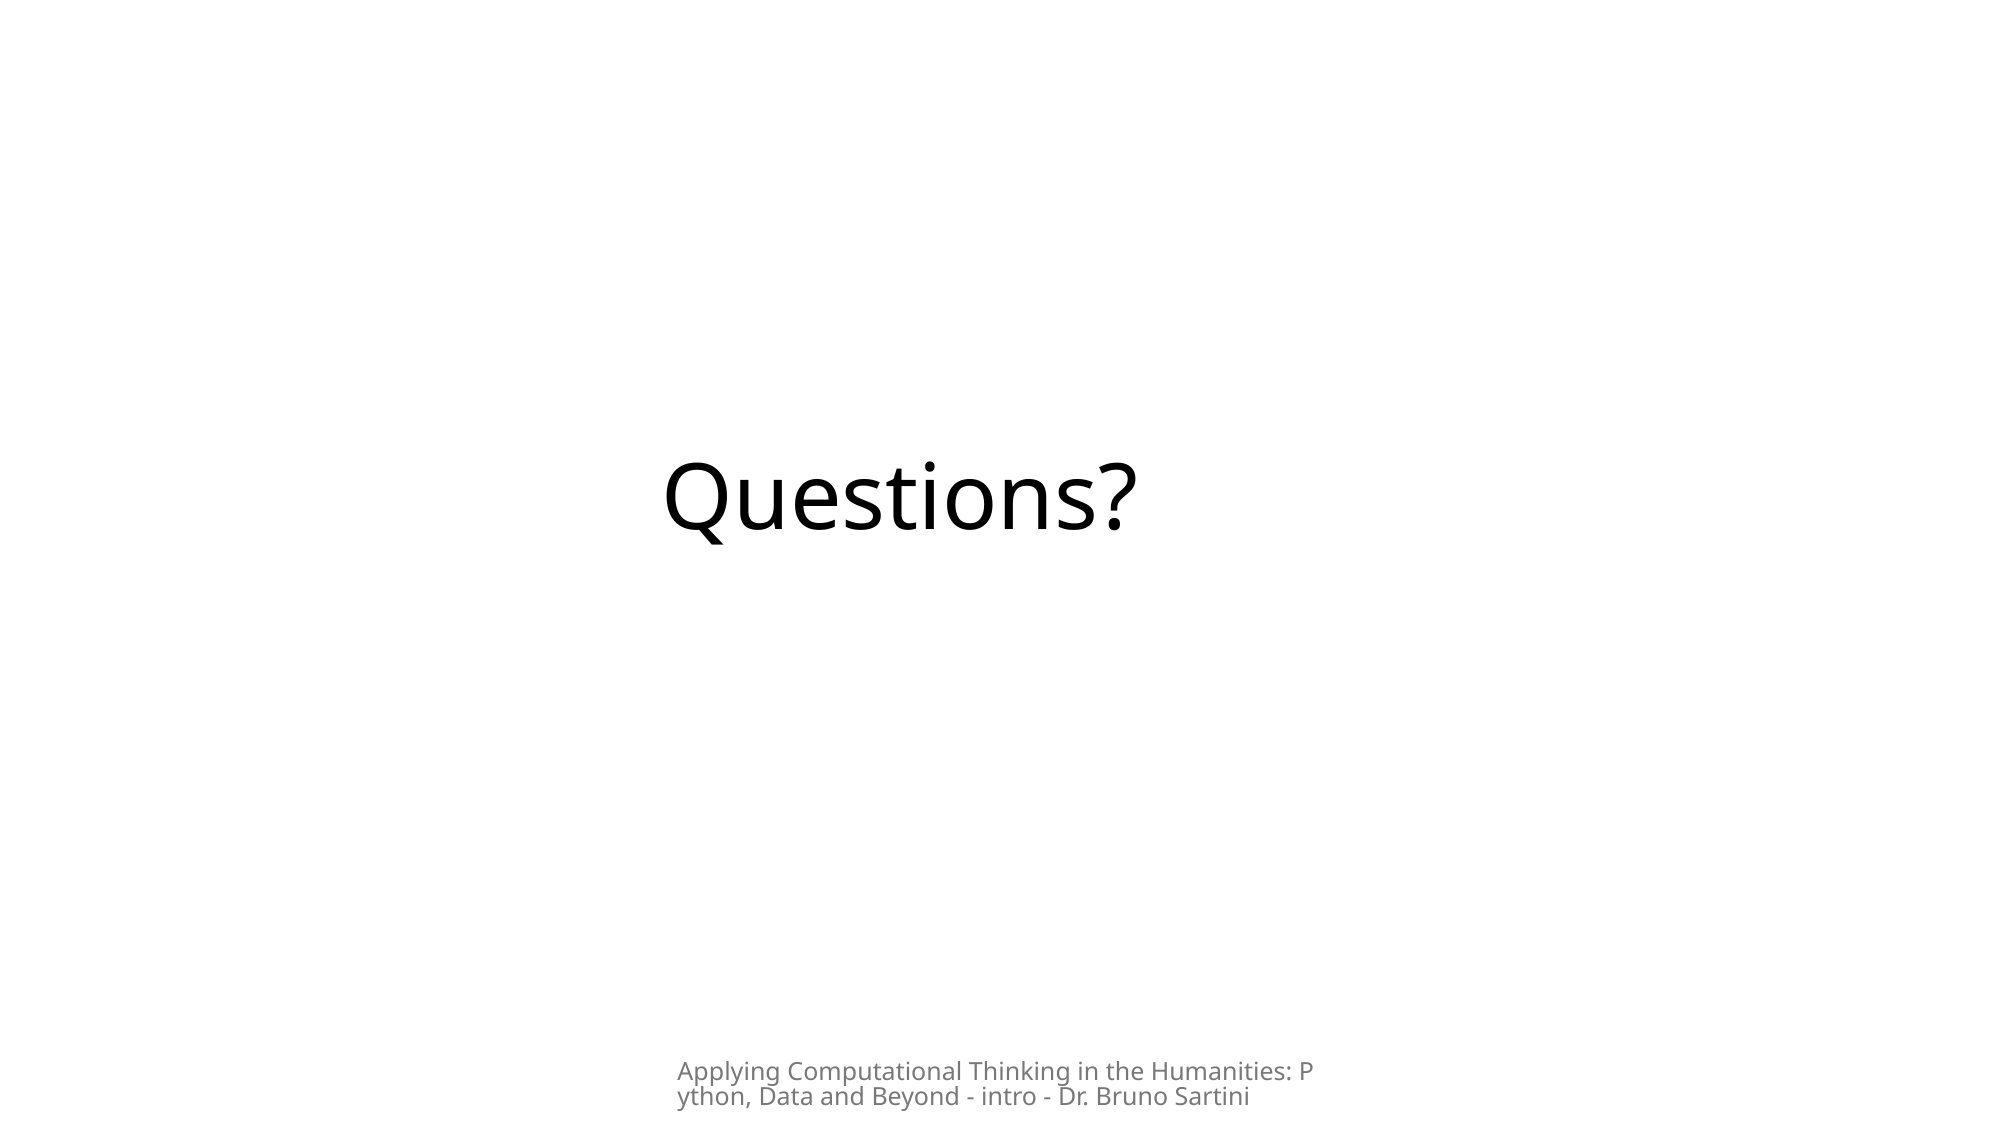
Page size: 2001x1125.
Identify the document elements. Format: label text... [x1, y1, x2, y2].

title Questions? [646, 391, 2000, 609]
footer Applying Computational Thinking in the Humanities: Python, Data and Beyond - intro - Dr. Bruno Sartini [662, 1042, 1338, 1103]
